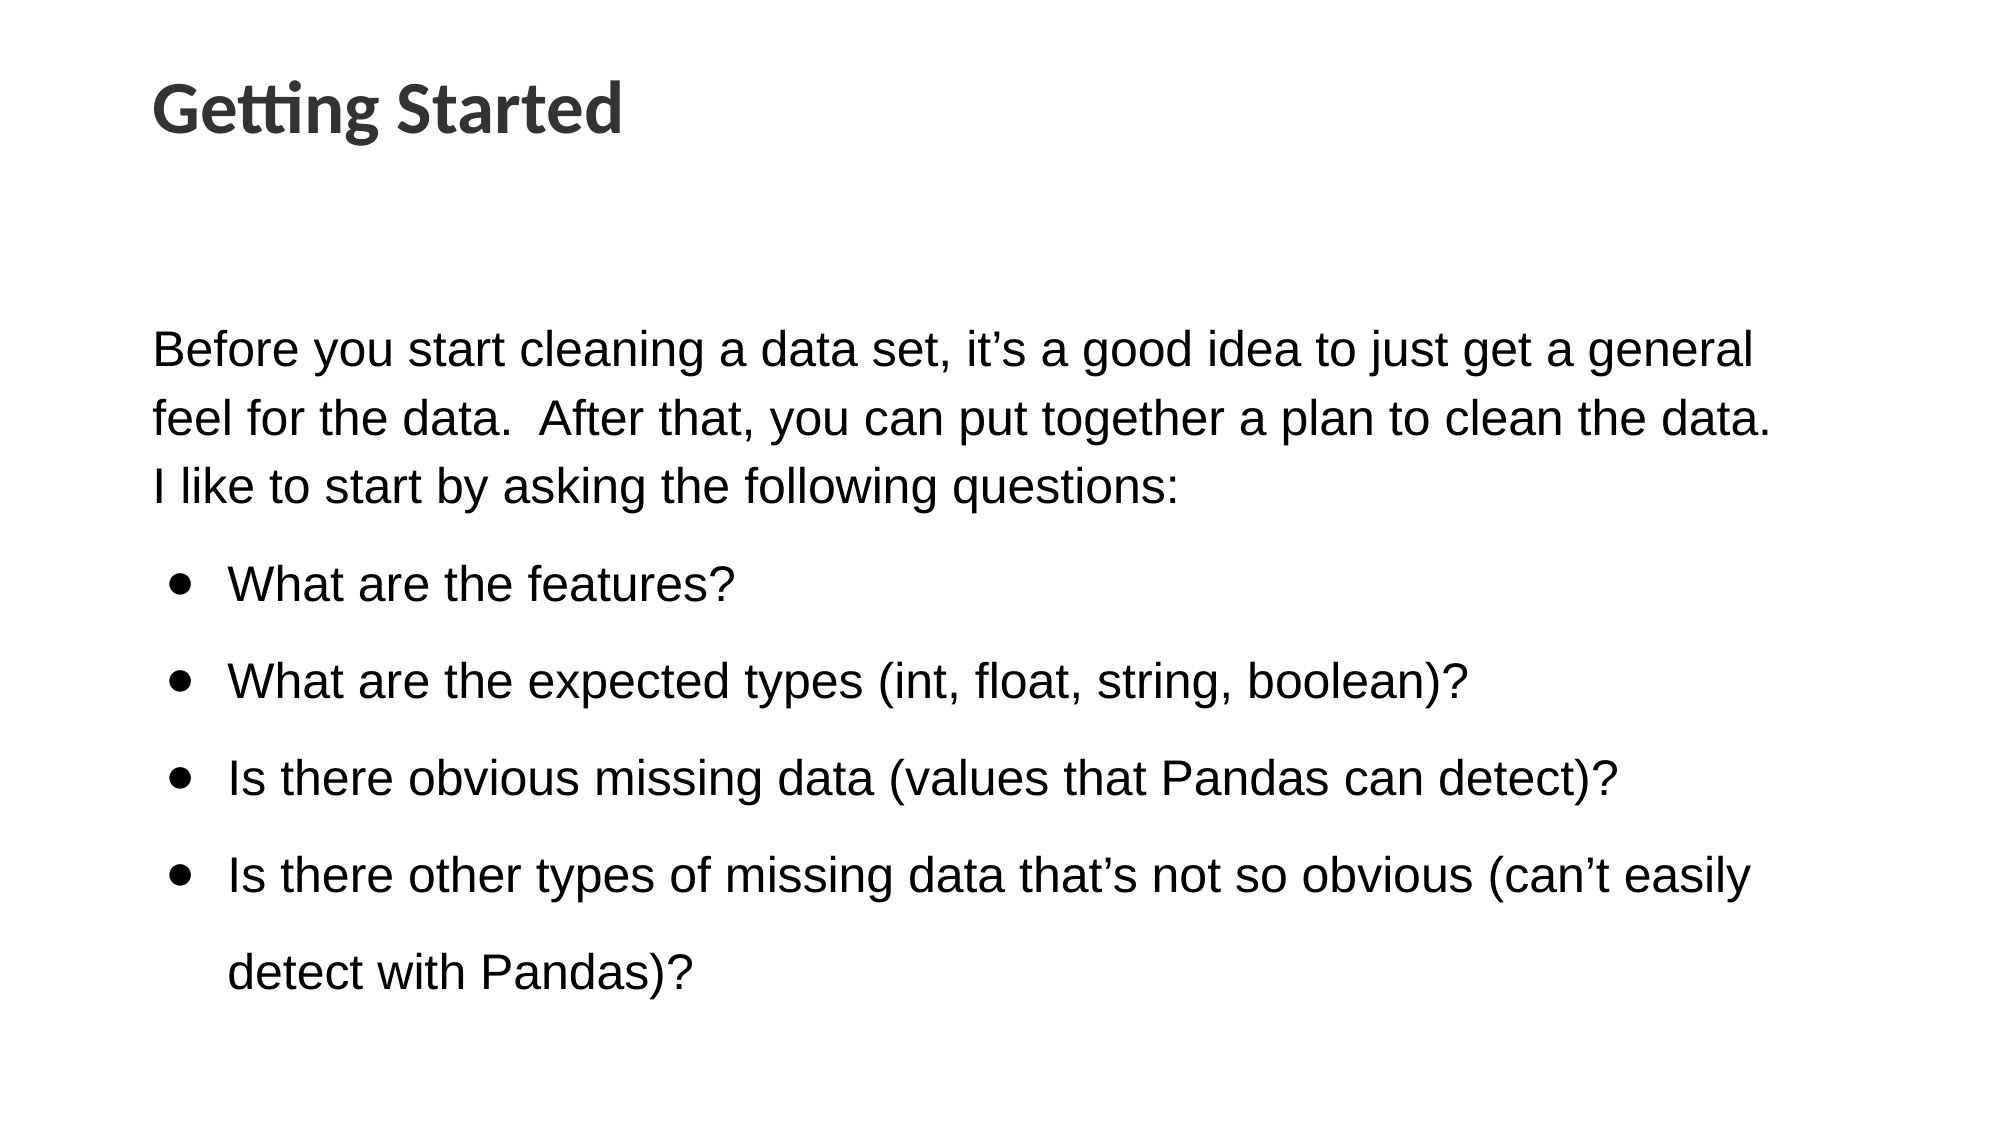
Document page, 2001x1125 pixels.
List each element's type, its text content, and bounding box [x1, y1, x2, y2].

list Before you start cleaning a data set, it’s a good idea to just get a general feel for the data. After that, you can put together a plan to clean the data. I like to start by asking the following questions: What are the features? What are the expected types (int, float, string, boolean)? Is there obvious missing data (values that Pandas can detect)? Is there other types of missing data that’s not so obvious (can’t easily detect with Pandas)? [137, 299, 1863, 1014]
title Getting Started [137, 59, 1863, 278]
